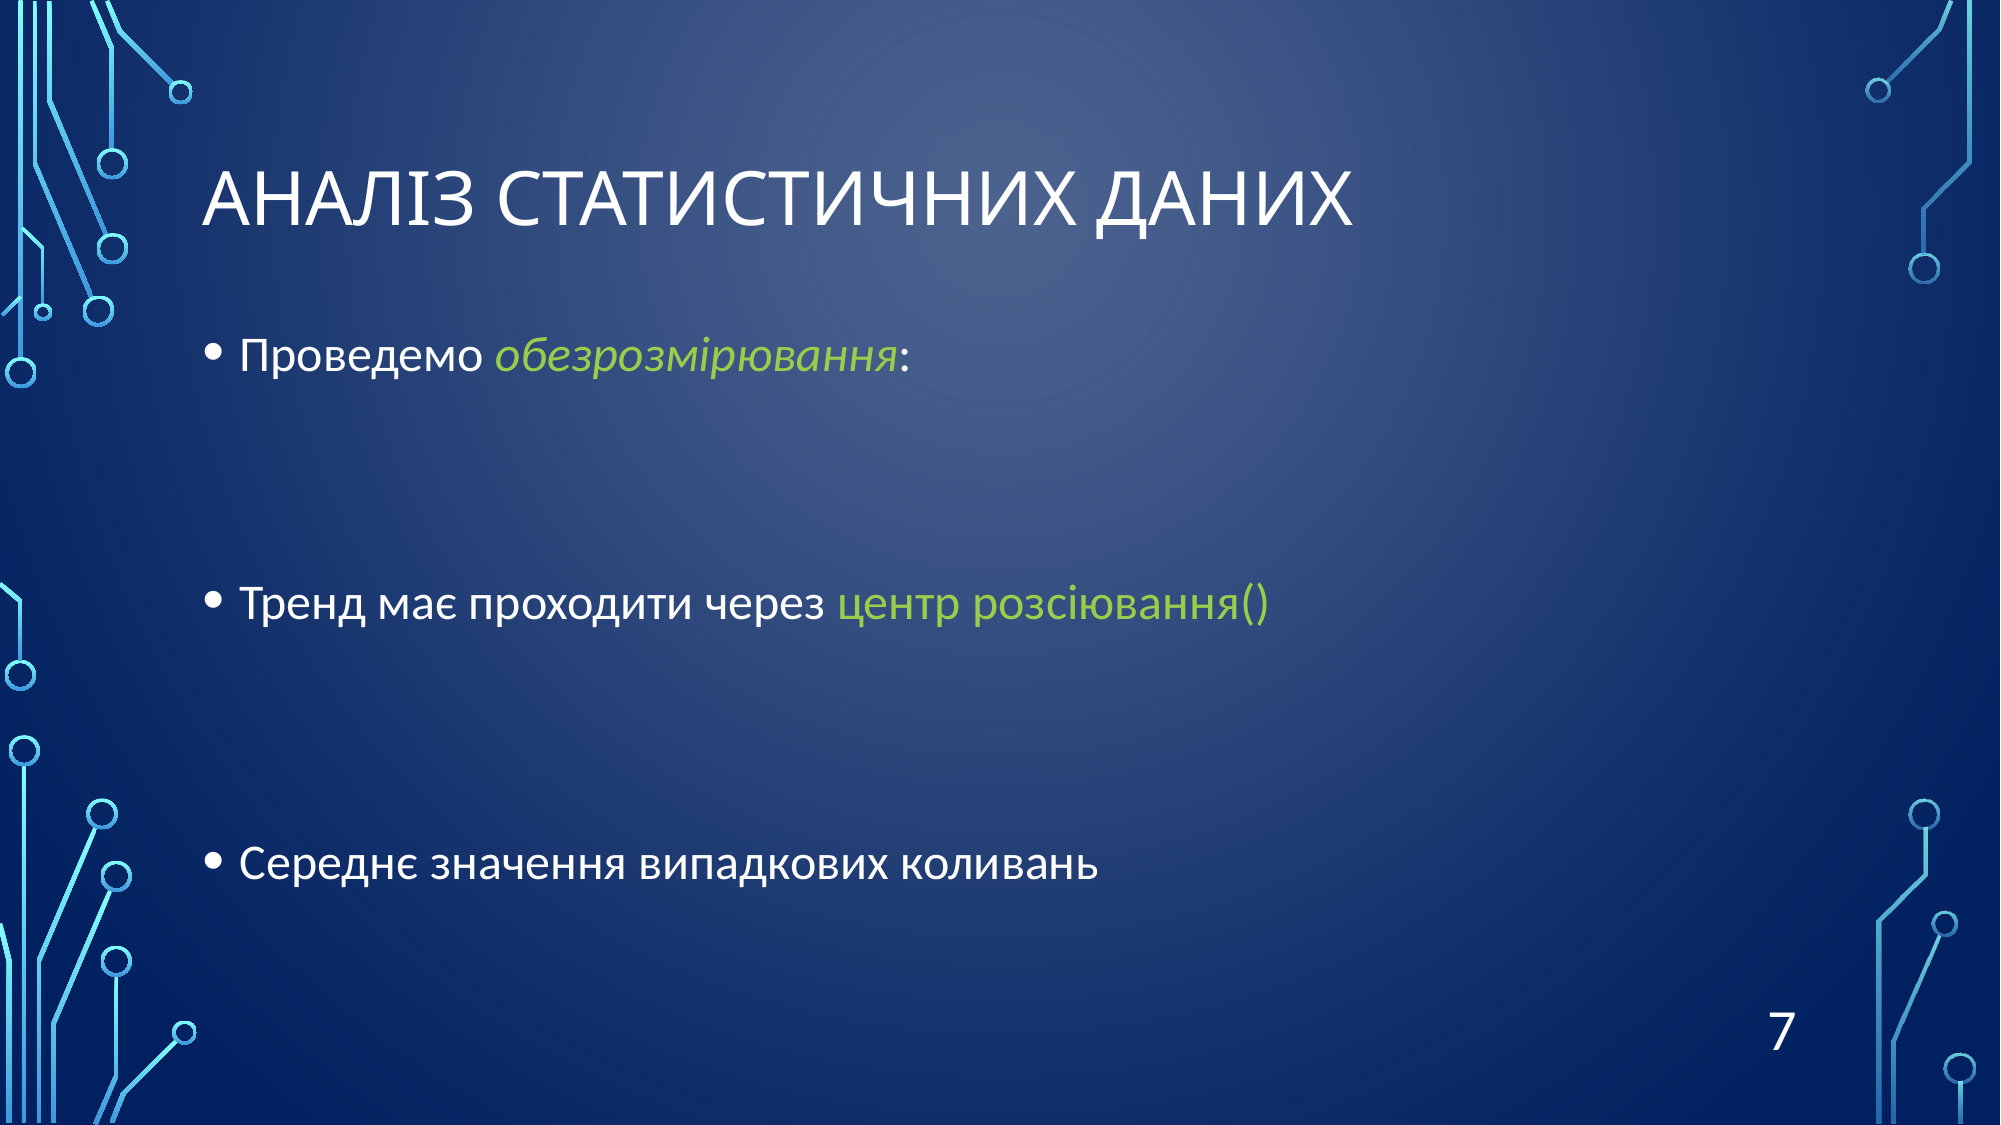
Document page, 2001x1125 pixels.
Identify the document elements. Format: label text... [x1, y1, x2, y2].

title Аналіз статистичних даних [187, 101, 1813, 302]
slide_number 7 [1685, 996, 1813, 1057]
